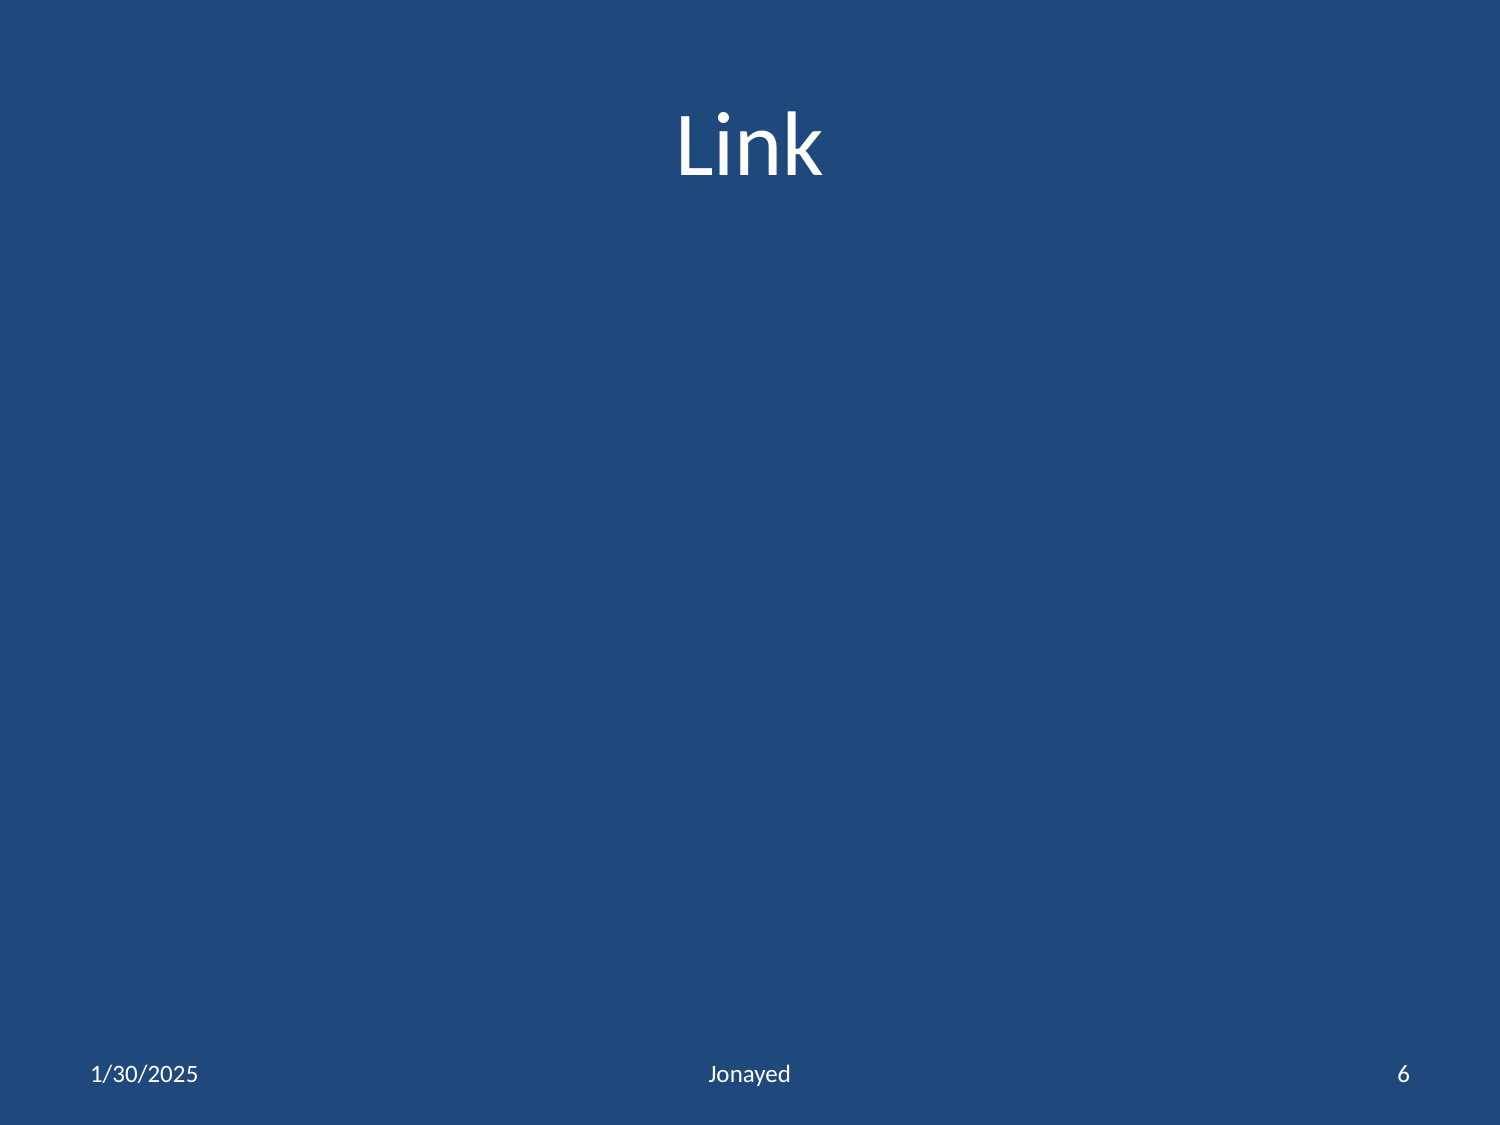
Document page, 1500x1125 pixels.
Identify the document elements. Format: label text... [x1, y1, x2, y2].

slide_number 6 [1074, 1042, 1425, 1103]
footer Jonayed [512, 1042, 988, 1103]
title Link [75, 45, 1425, 233]
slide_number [75, 1042, 425, 1103]
